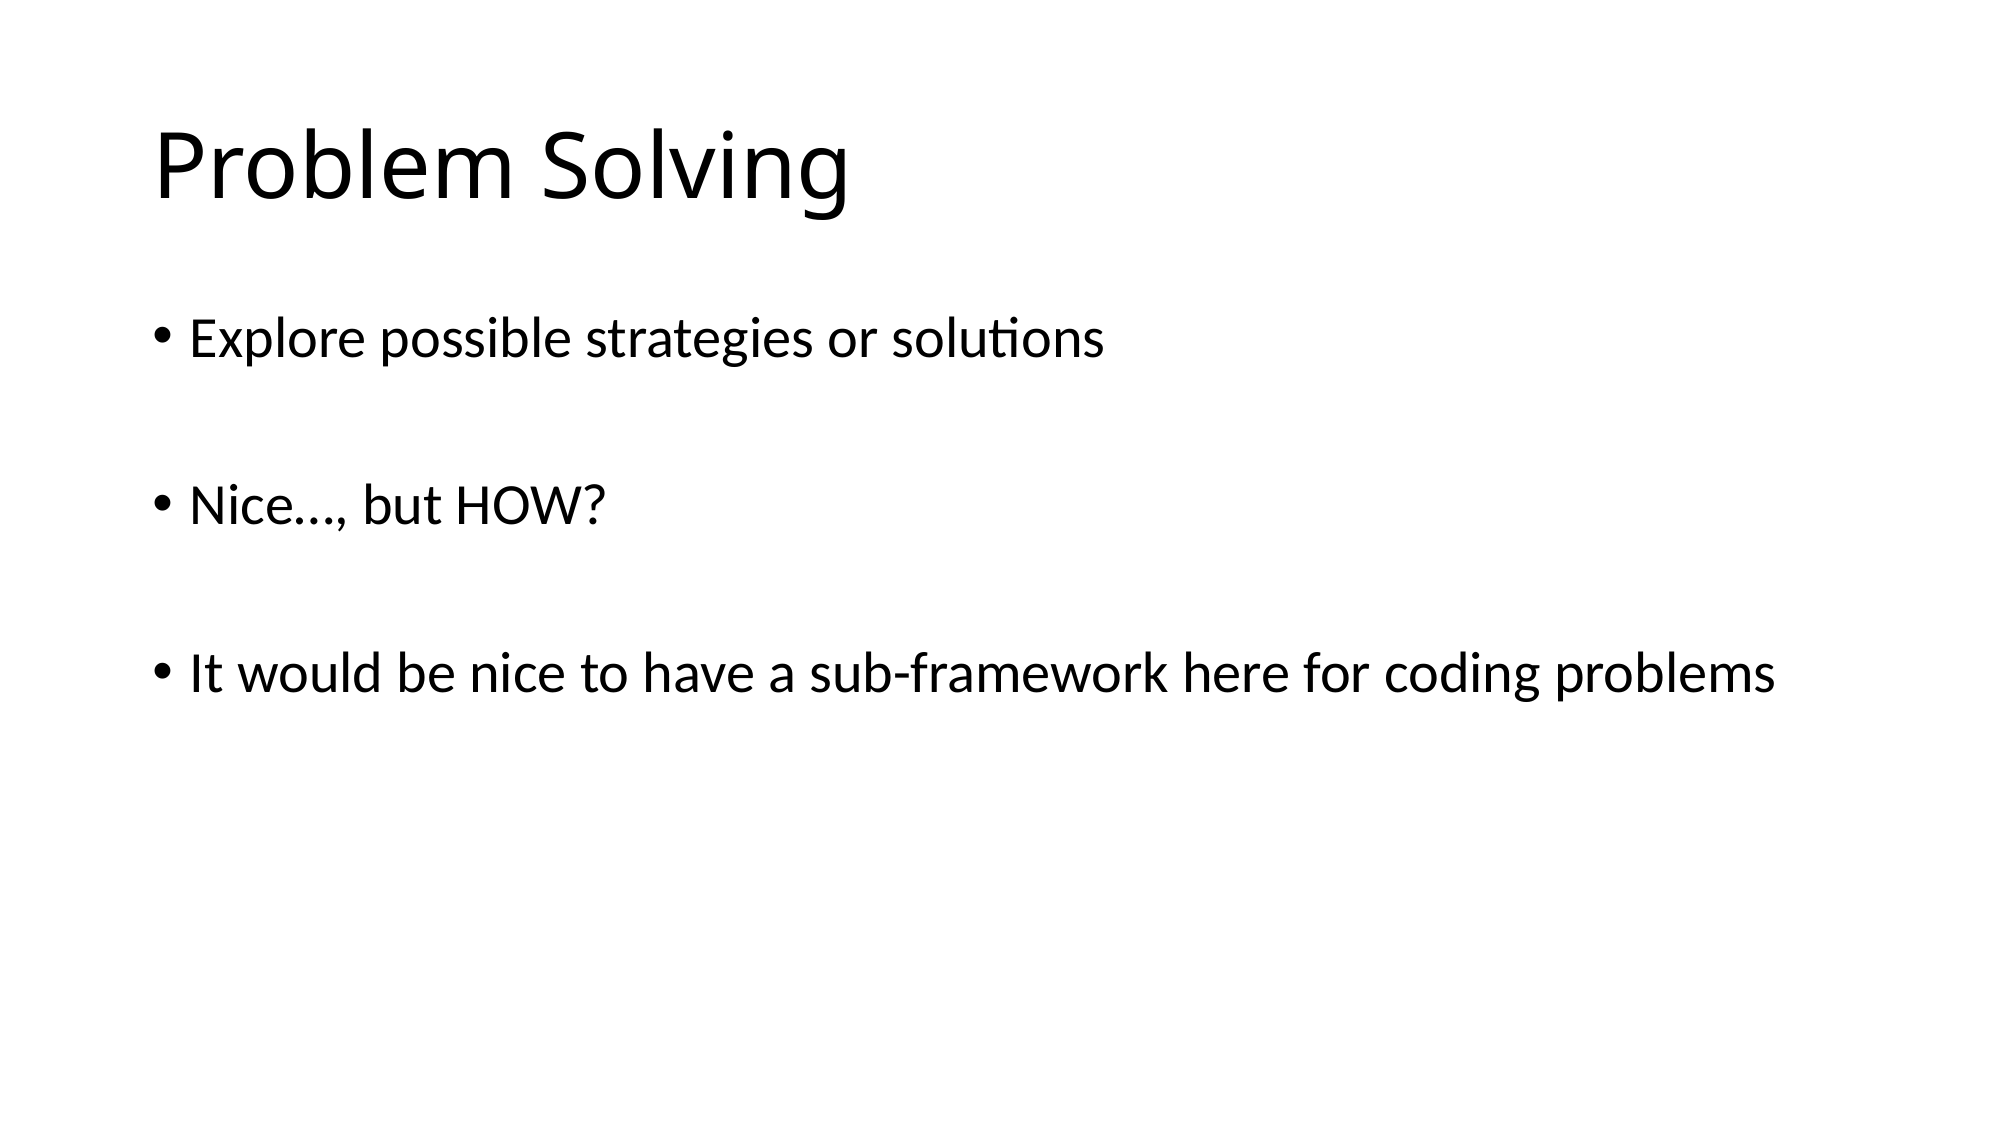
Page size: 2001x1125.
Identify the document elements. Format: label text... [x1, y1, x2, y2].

title Problem Solving [137, 59, 1863, 278]
list Explore possible strategies or solutions Nice…, but HOW? It would be nice to have a sub-framework here for coding problems [137, 299, 1863, 1014]
